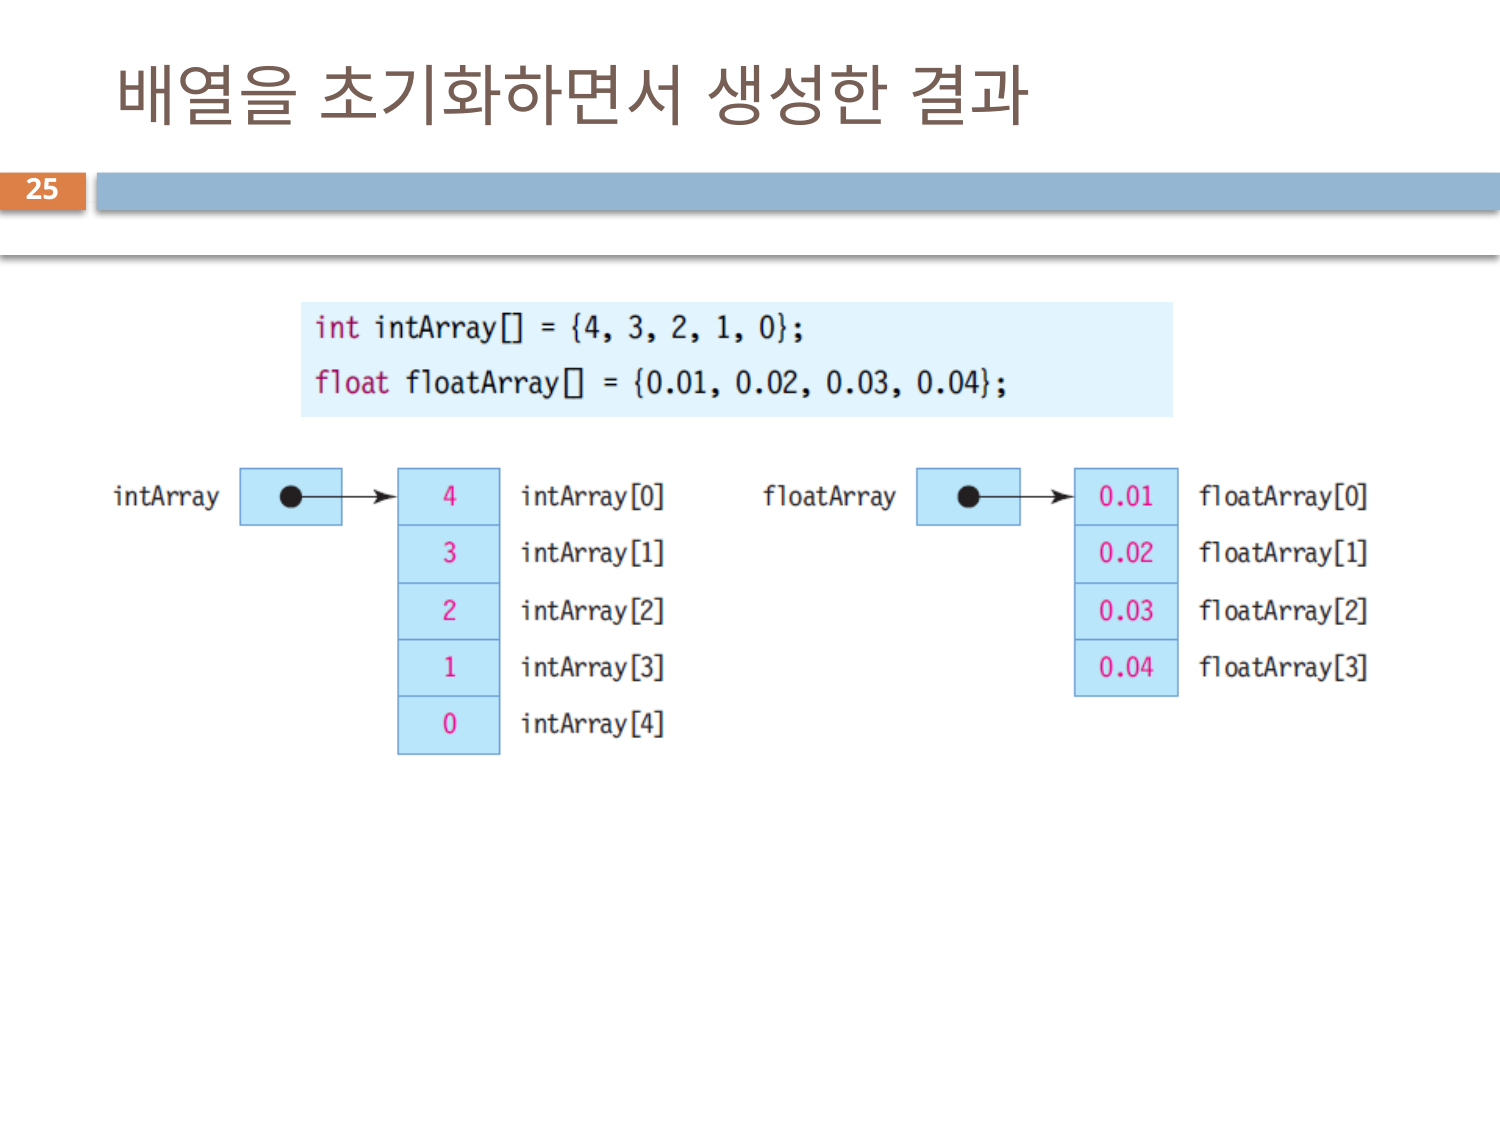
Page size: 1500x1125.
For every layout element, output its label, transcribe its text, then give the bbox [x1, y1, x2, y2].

slide_number 25 [0, 170, 87, 211]
picture [84, 432, 1416, 785]
title 배열을 초기화하면서 생성한 결과 [100, 37, 1438, 149]
picture [300, 302, 1174, 417]
